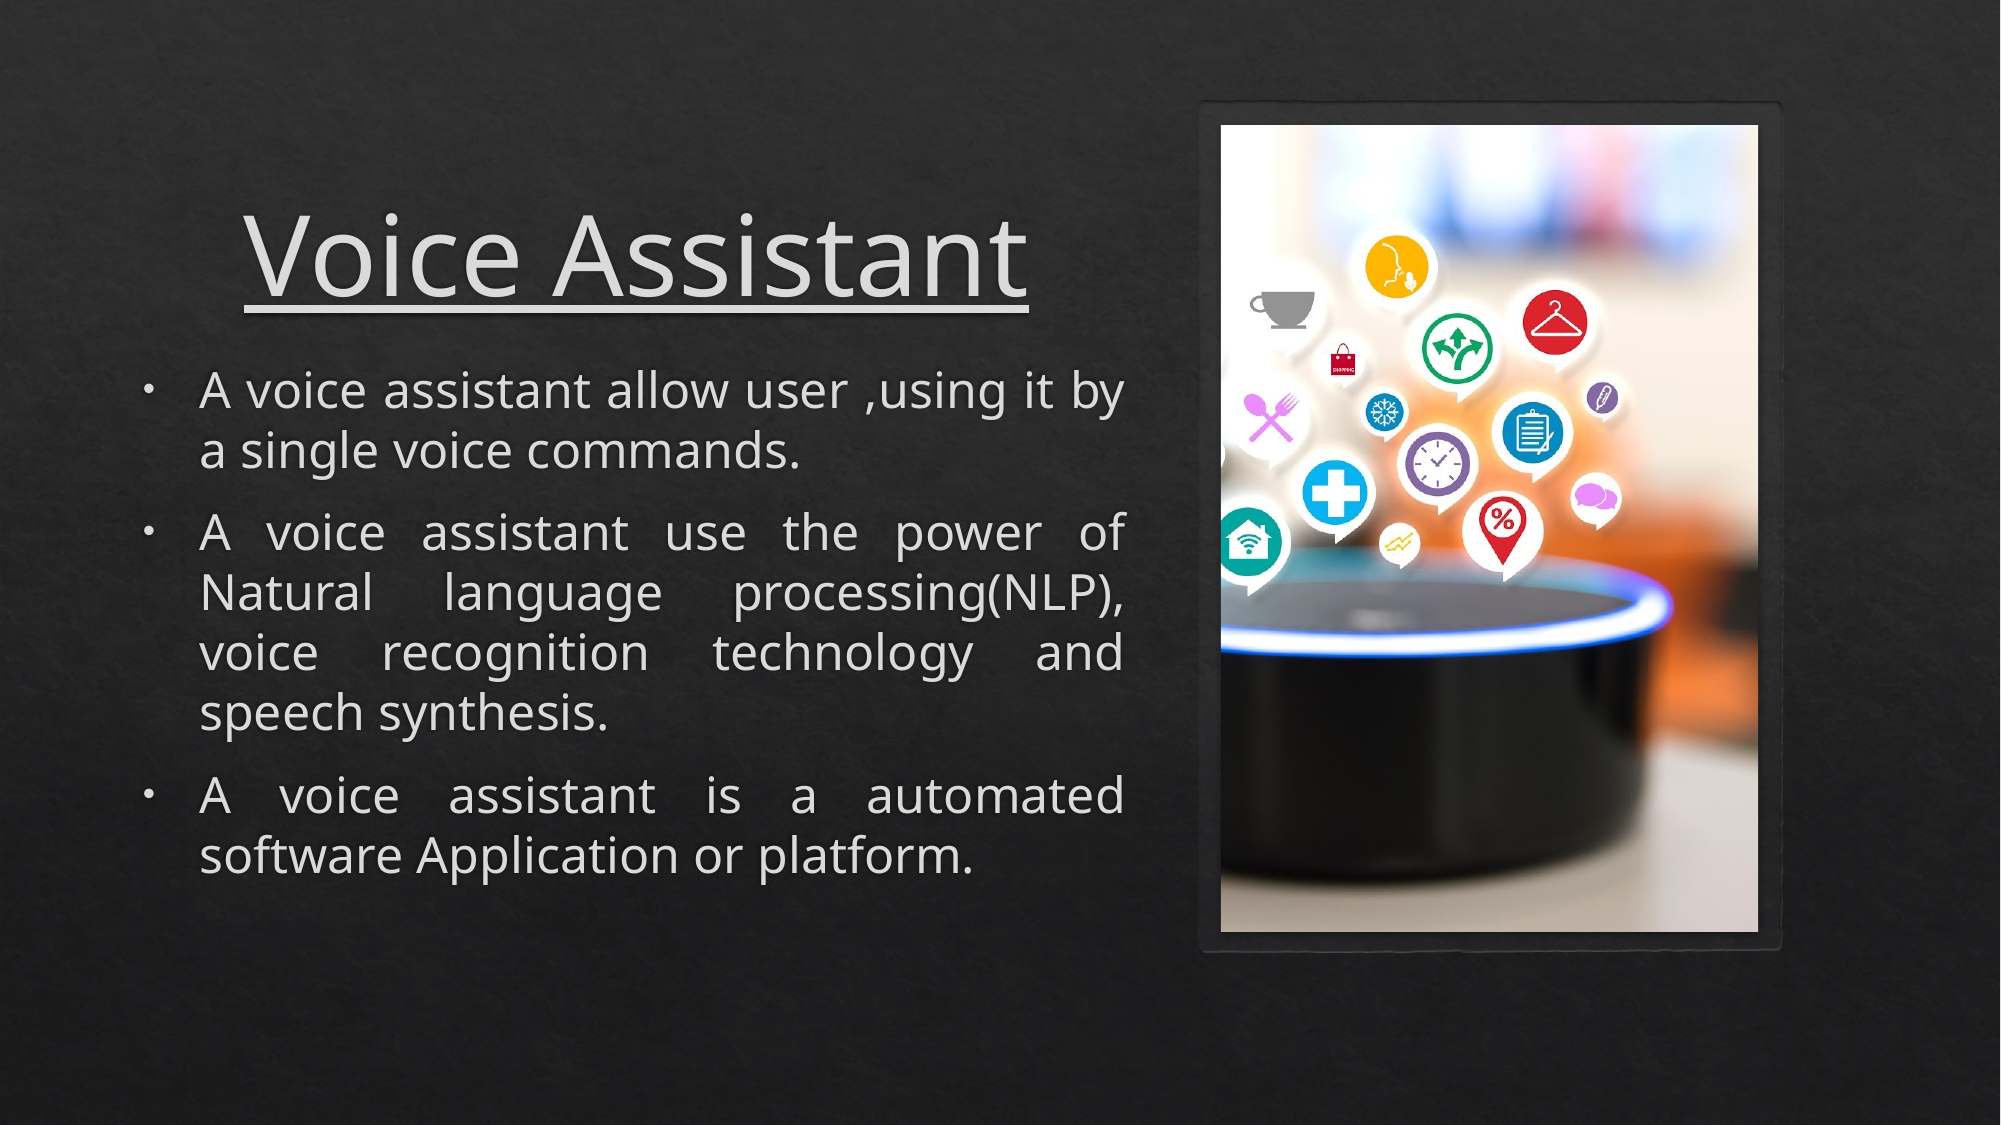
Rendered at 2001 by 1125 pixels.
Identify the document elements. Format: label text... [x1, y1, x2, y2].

title Voice Assistant [149, 100, 1124, 327]
picture [1196, 99, 1785, 954]
list A voice assistant allow user ,using it by a single voice commands. A voice assistant use the power of Natural language processing(NLP), voice recognition technology and speech synthesis. A voice assistant is a automated software Application or platform. [127, 350, 1142, 976]
